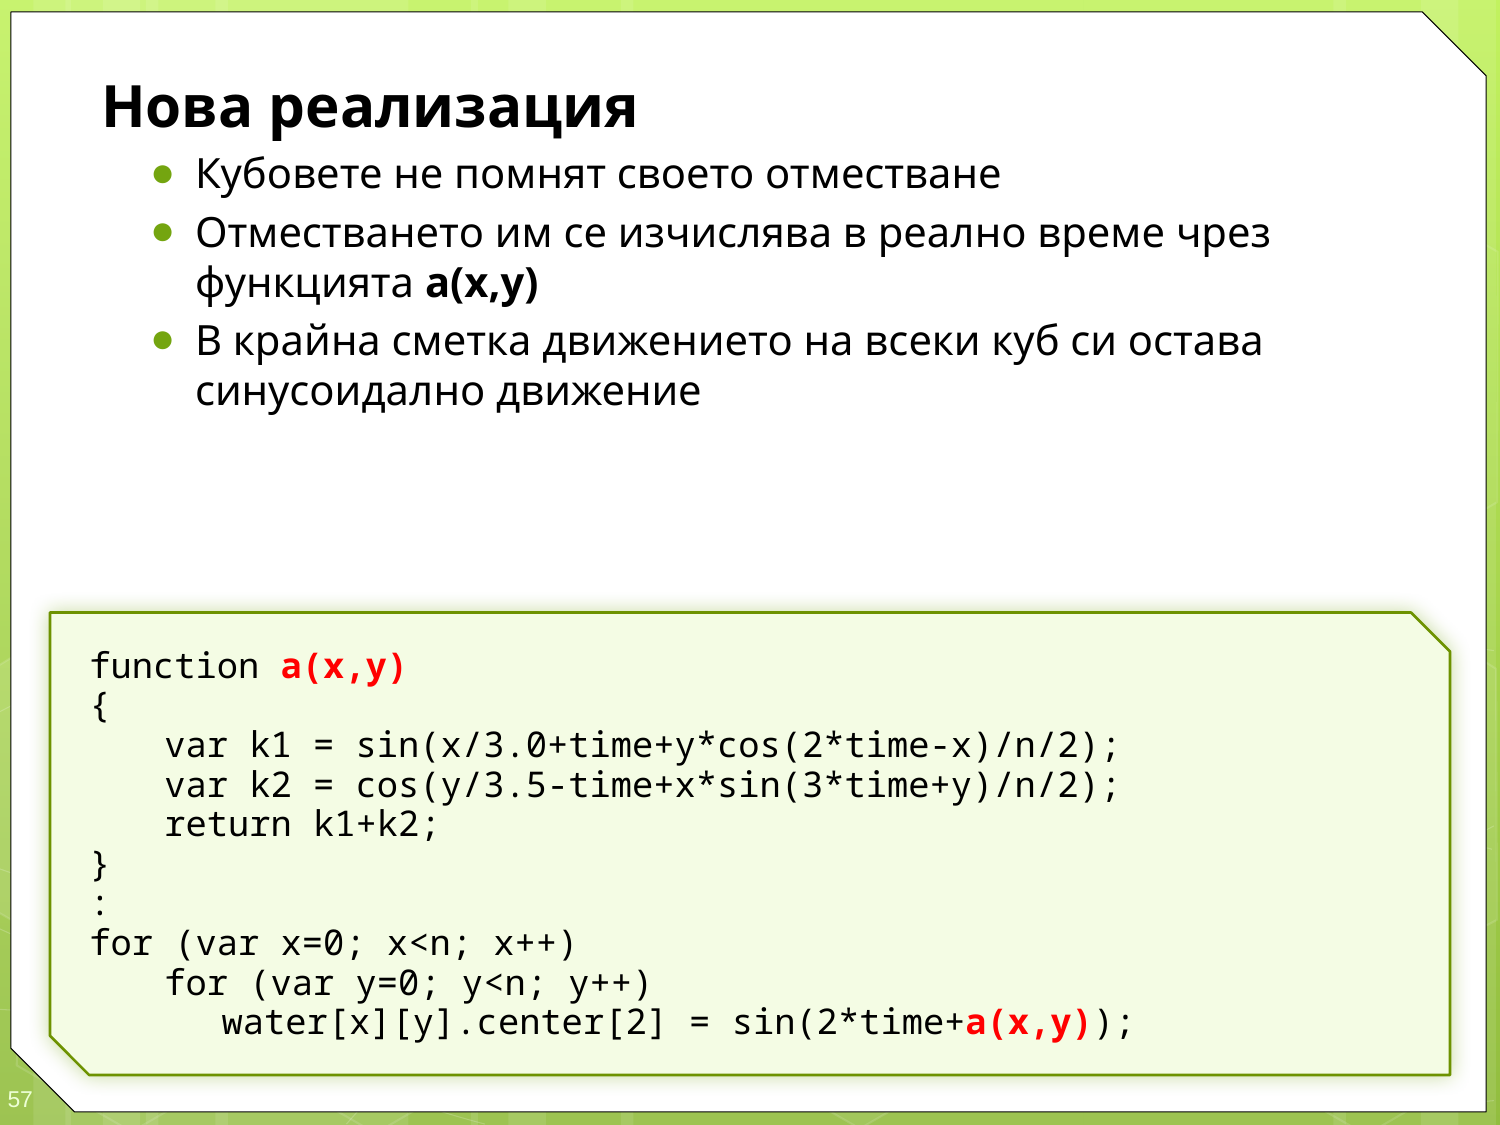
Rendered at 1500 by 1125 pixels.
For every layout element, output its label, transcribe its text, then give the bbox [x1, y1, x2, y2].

text_box function a(x,y) { var k1 = sin(x/3.0+time+y*cos(2*time-x)/n/2); var k2 = cos(y/3.5-time+x*sin(3*time+y)/n/2); return k1+k2; } : for (var x=0; x<n; x++) for (var y=0; y<n; y++) water[x][y].center[2] = sin(2*time+a(x,y)); [48, 611, 1452, 1077]
list Нова реализация Кубовете не помнят своето отместване Отместването им се изчислява в реално време чрез функцията a(x,y) В крайна сметка движението на всеки куб си остава синусоидално движение [75, 61, 1488, 1113]
